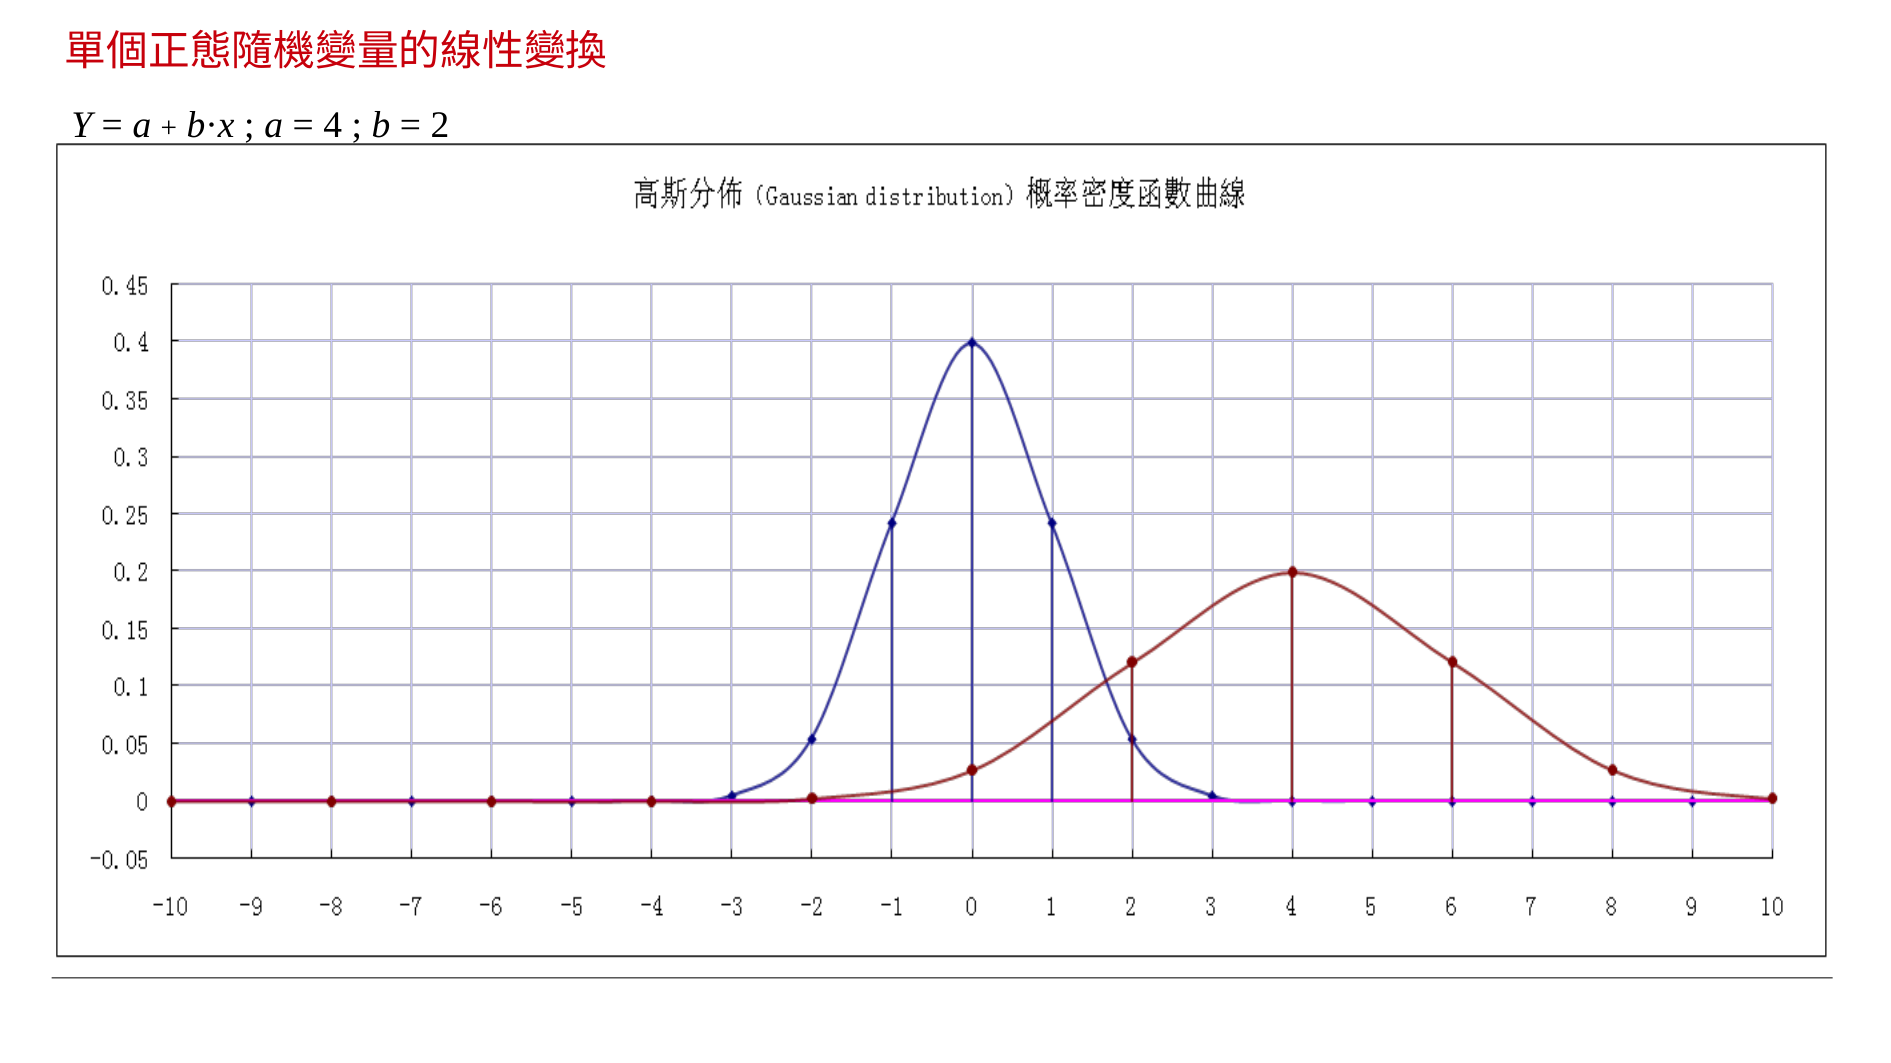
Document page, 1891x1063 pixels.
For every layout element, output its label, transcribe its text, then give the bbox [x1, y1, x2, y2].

title 單個正態隨機變量的線性變換 [49, 7, 655, 91]
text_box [55, 102, 1828, 959]
